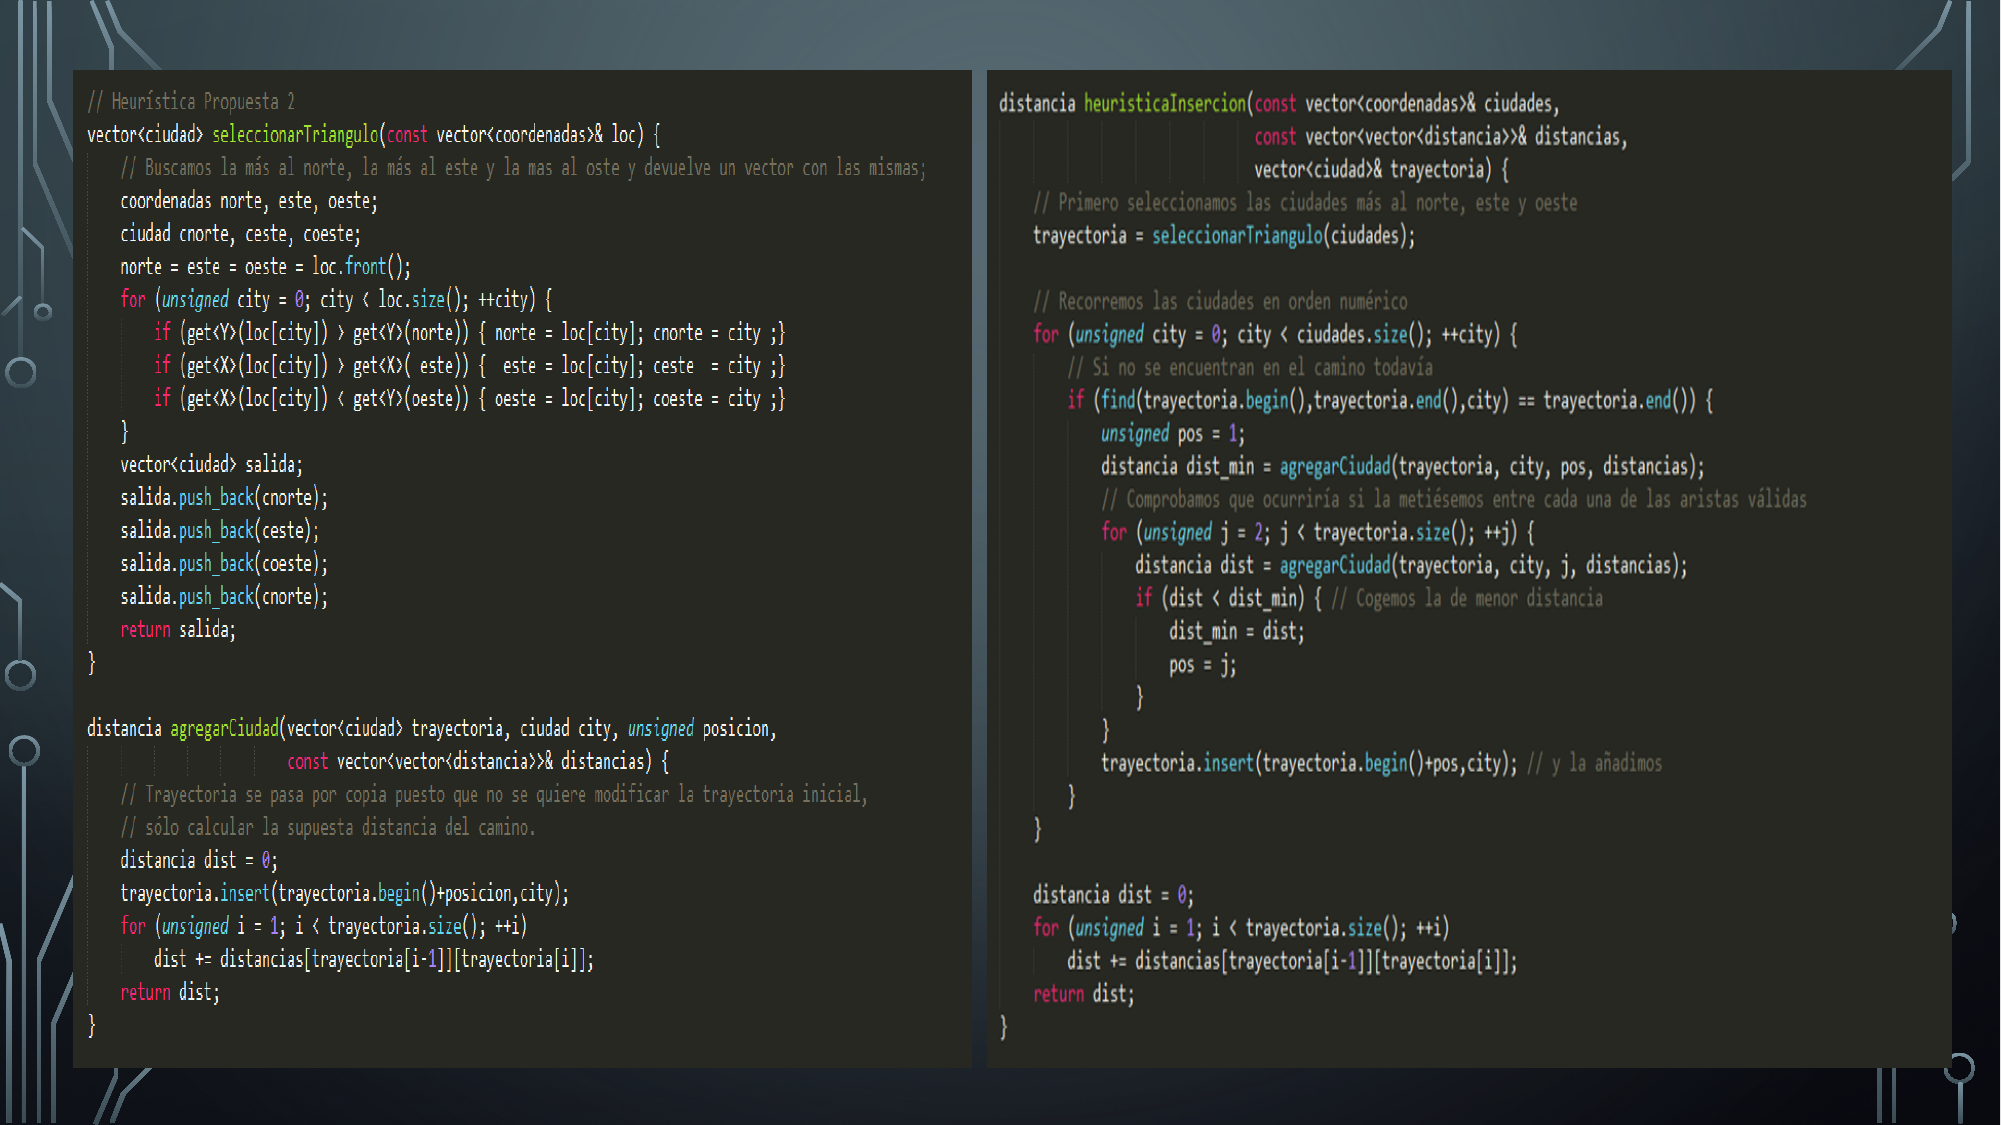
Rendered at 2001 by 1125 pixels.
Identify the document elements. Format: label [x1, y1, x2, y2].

picture [987, 70, 1953, 1068]
picture [72, 70, 972, 1068]
